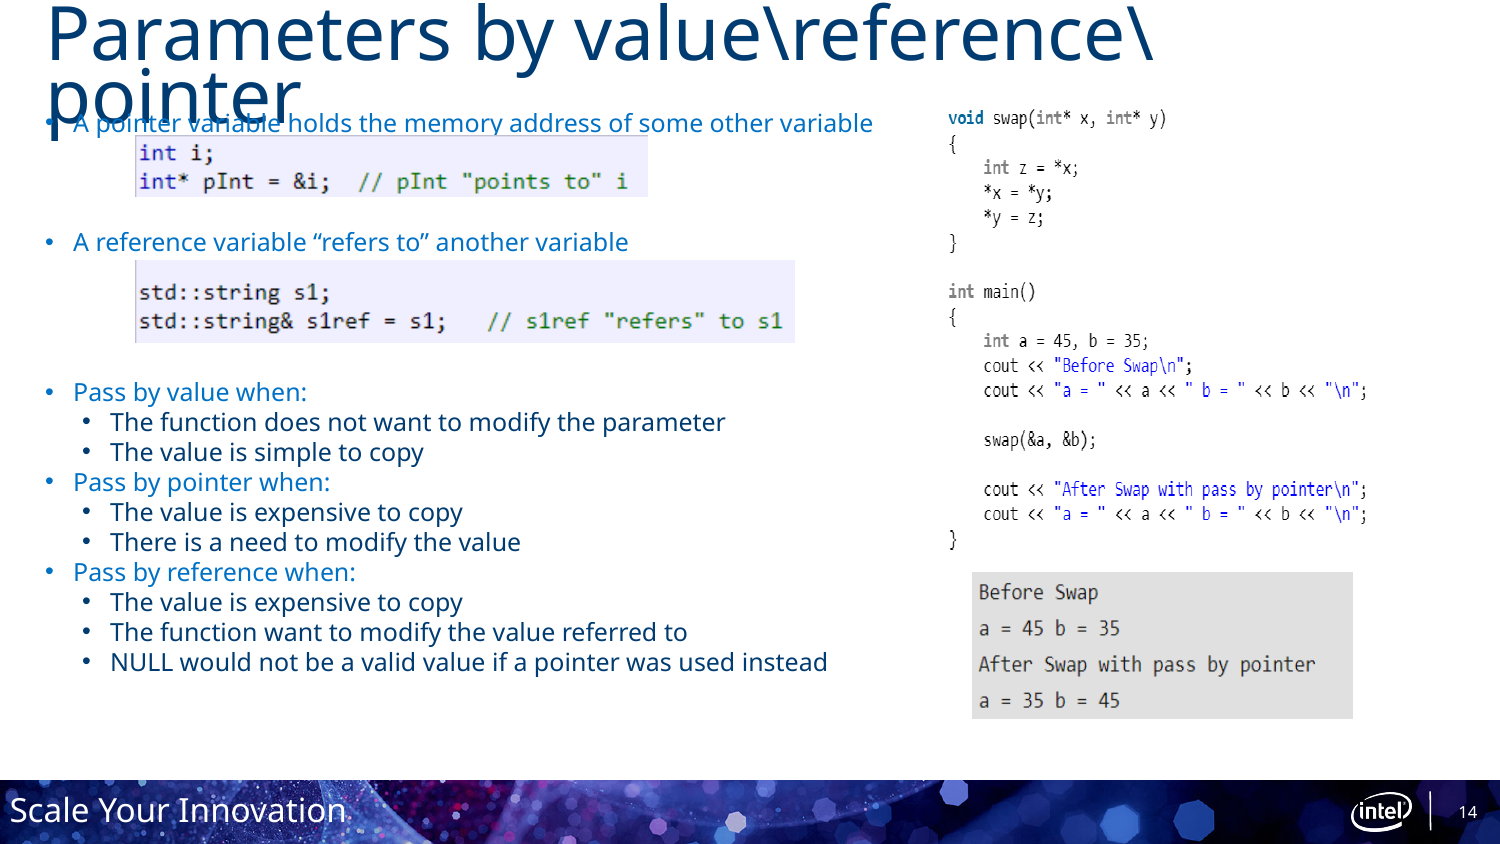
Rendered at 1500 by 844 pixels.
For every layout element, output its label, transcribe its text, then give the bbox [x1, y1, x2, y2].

picture [135, 135, 649, 197]
picture [135, 260, 795, 343]
picture [0, 780, 1500, 844]
slide_number 14 [1127, 791, 1478, 837]
picture [972, 571, 1353, 719]
title Parameters by value\reference\pointer [45, 13, 1396, 78]
list A pointer variable holds the memory address of some other variable A reference variable “refers to” another variable Pass by value when: The function does not want to modify the parameter The value is simple to copy Pass by pointer when: The value is expensive to copy There is a need to modify the value Pass by reference when: The value is expensive to copy The function want to modify the value referred to NULL would not be a valid value if a pointer was used instead [45, 107, 1395, 766]
picture [943, 107, 1382, 560]
